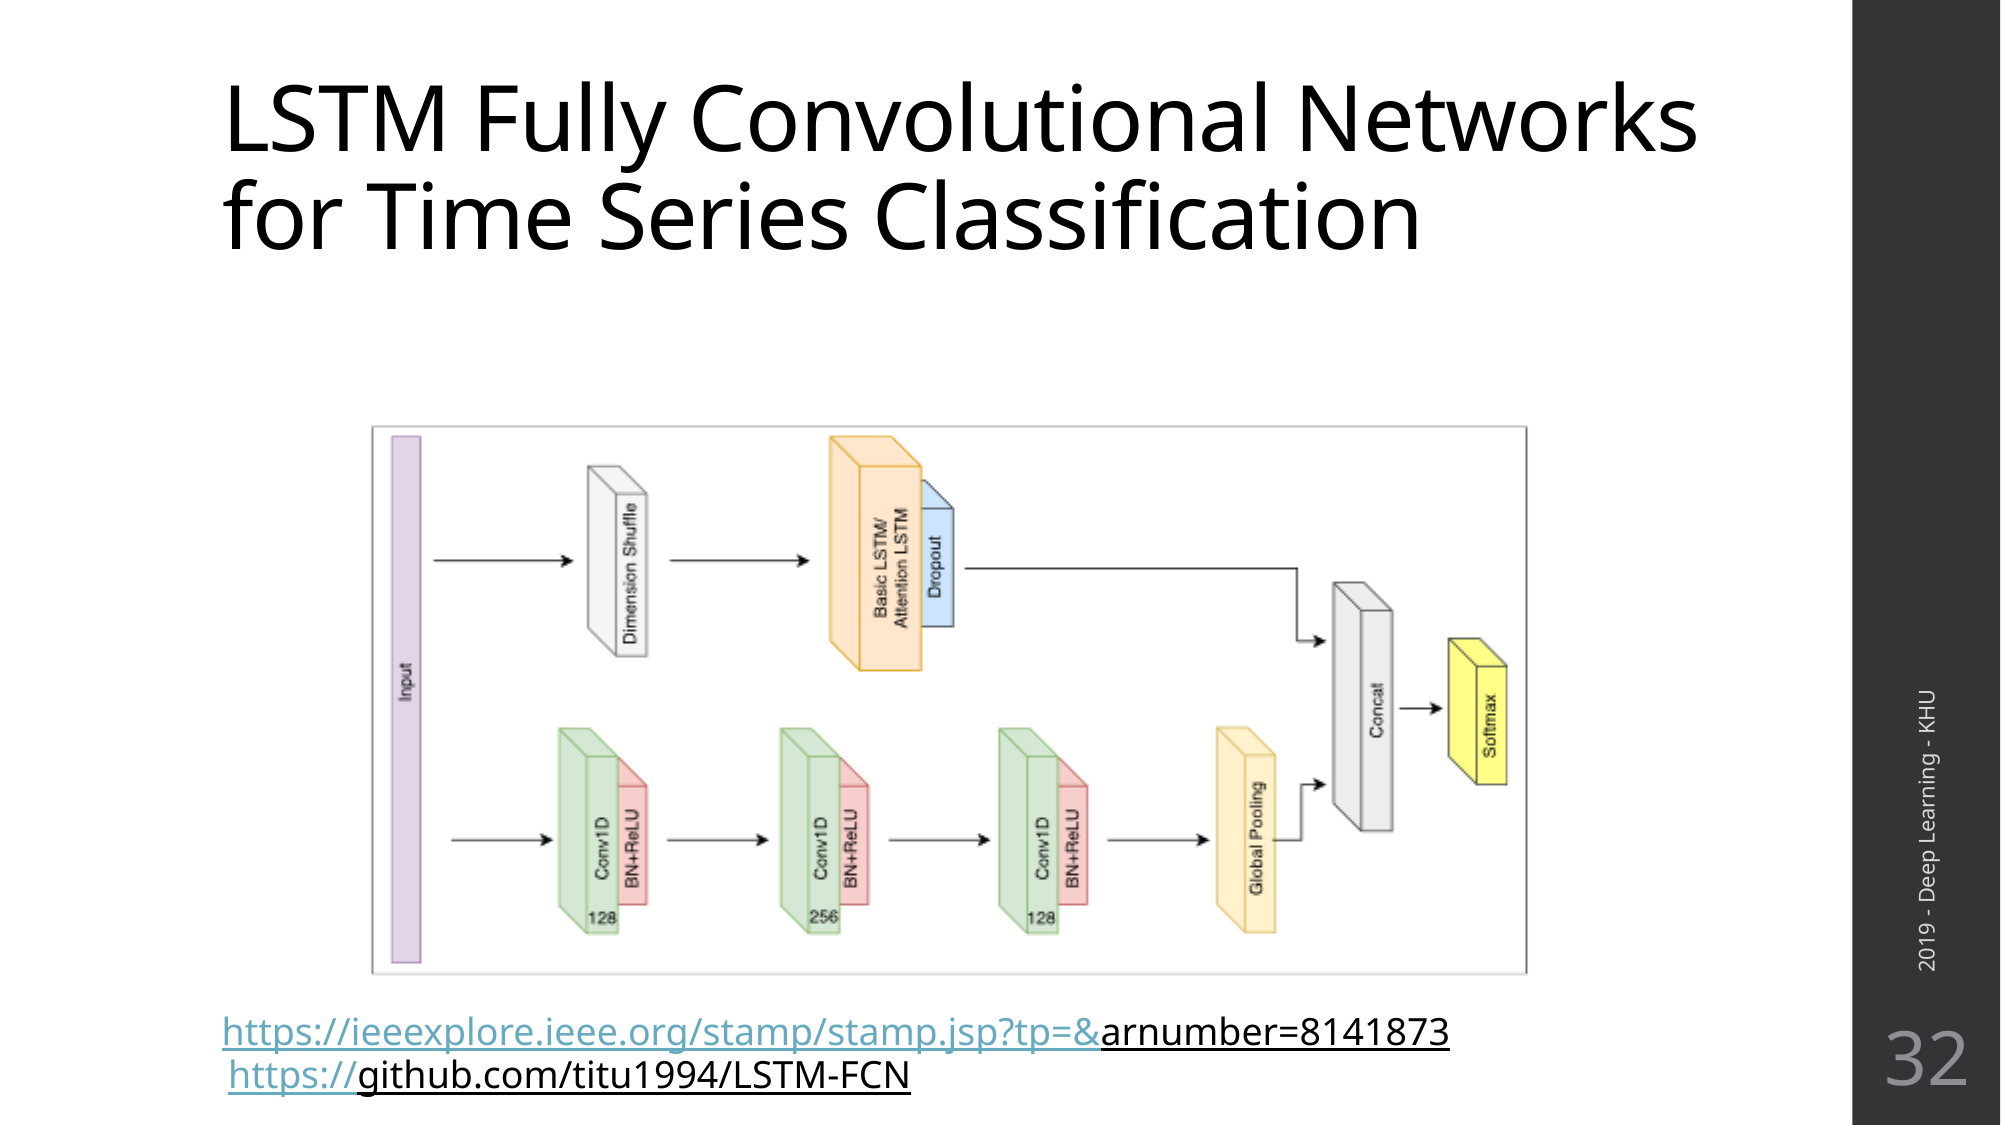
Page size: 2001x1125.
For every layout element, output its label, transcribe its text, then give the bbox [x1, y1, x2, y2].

text_box https://github.com/titu1994/LSTM-FCN [213, 1043, 937, 1110]
text_box https://ieeexplore.ieee.org/stamp/stamp.jsp?tp=&arnumber=8141873 [206, 1000, 1504, 1067]
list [338, 402, 1546, 988]
title LSTM Fully Convolutional Networks for Time Series Classification [206, 60, 1797, 278]
slide_number 32 [1852, 1012, 2000, 1110]
footer 2019 - Deep Learning - KHU [1897, 400, 1958, 988]
